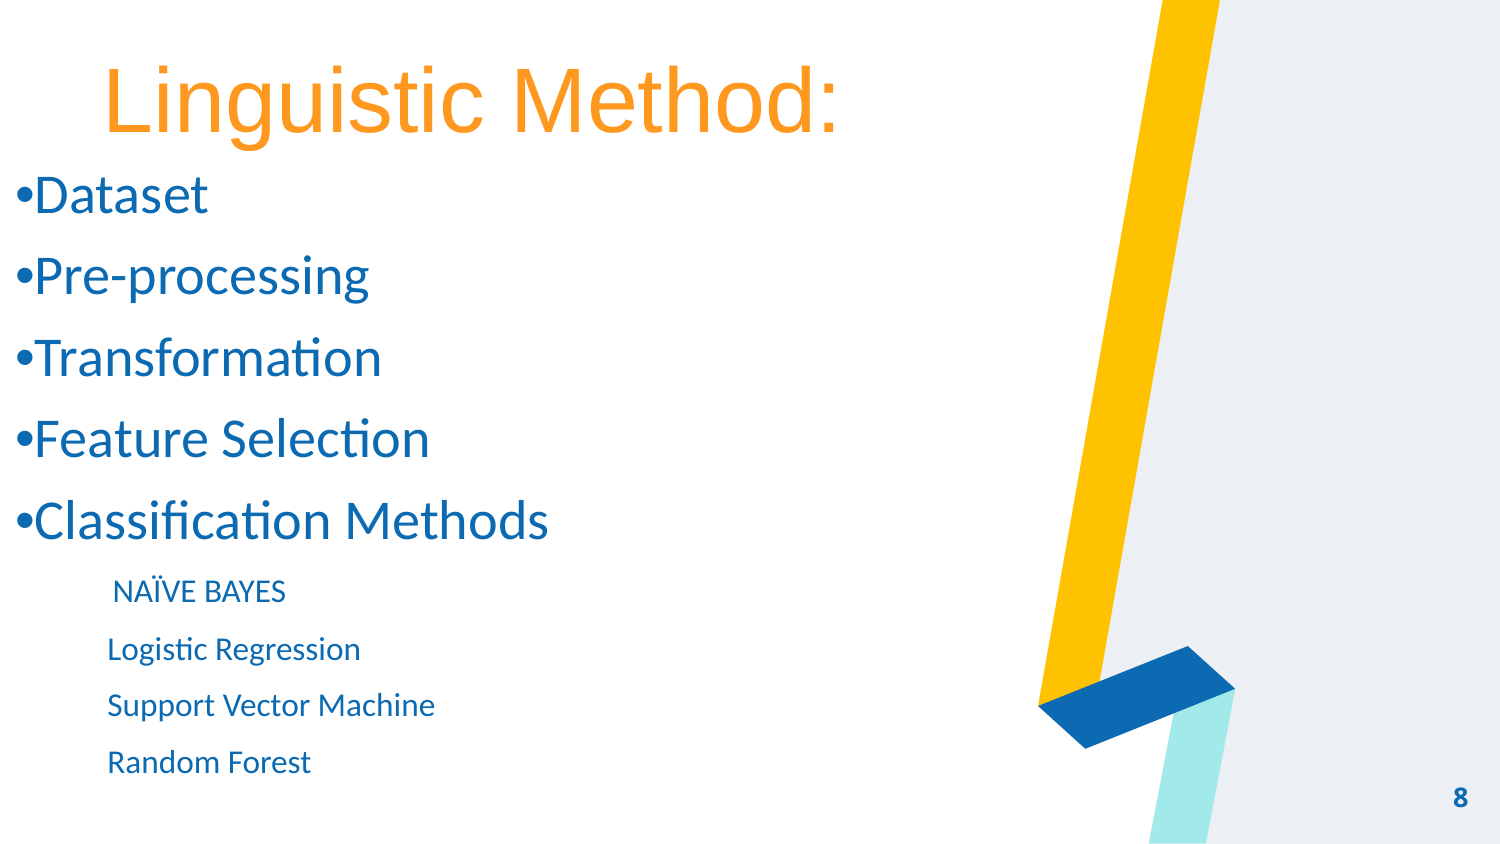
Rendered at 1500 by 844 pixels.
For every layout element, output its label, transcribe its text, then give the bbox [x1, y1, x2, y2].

text_box •Dataset •Pre-processing •Transformation •Feature Selection •Classification Methods NAÏVE BAYES Logistic Regression Support Vector Machine Random Forest [0, 149, 986, 796]
title Linguistic Method: [102, 59, 969, 149]
slide_number 8 [1378, 766, 1469, 832]
